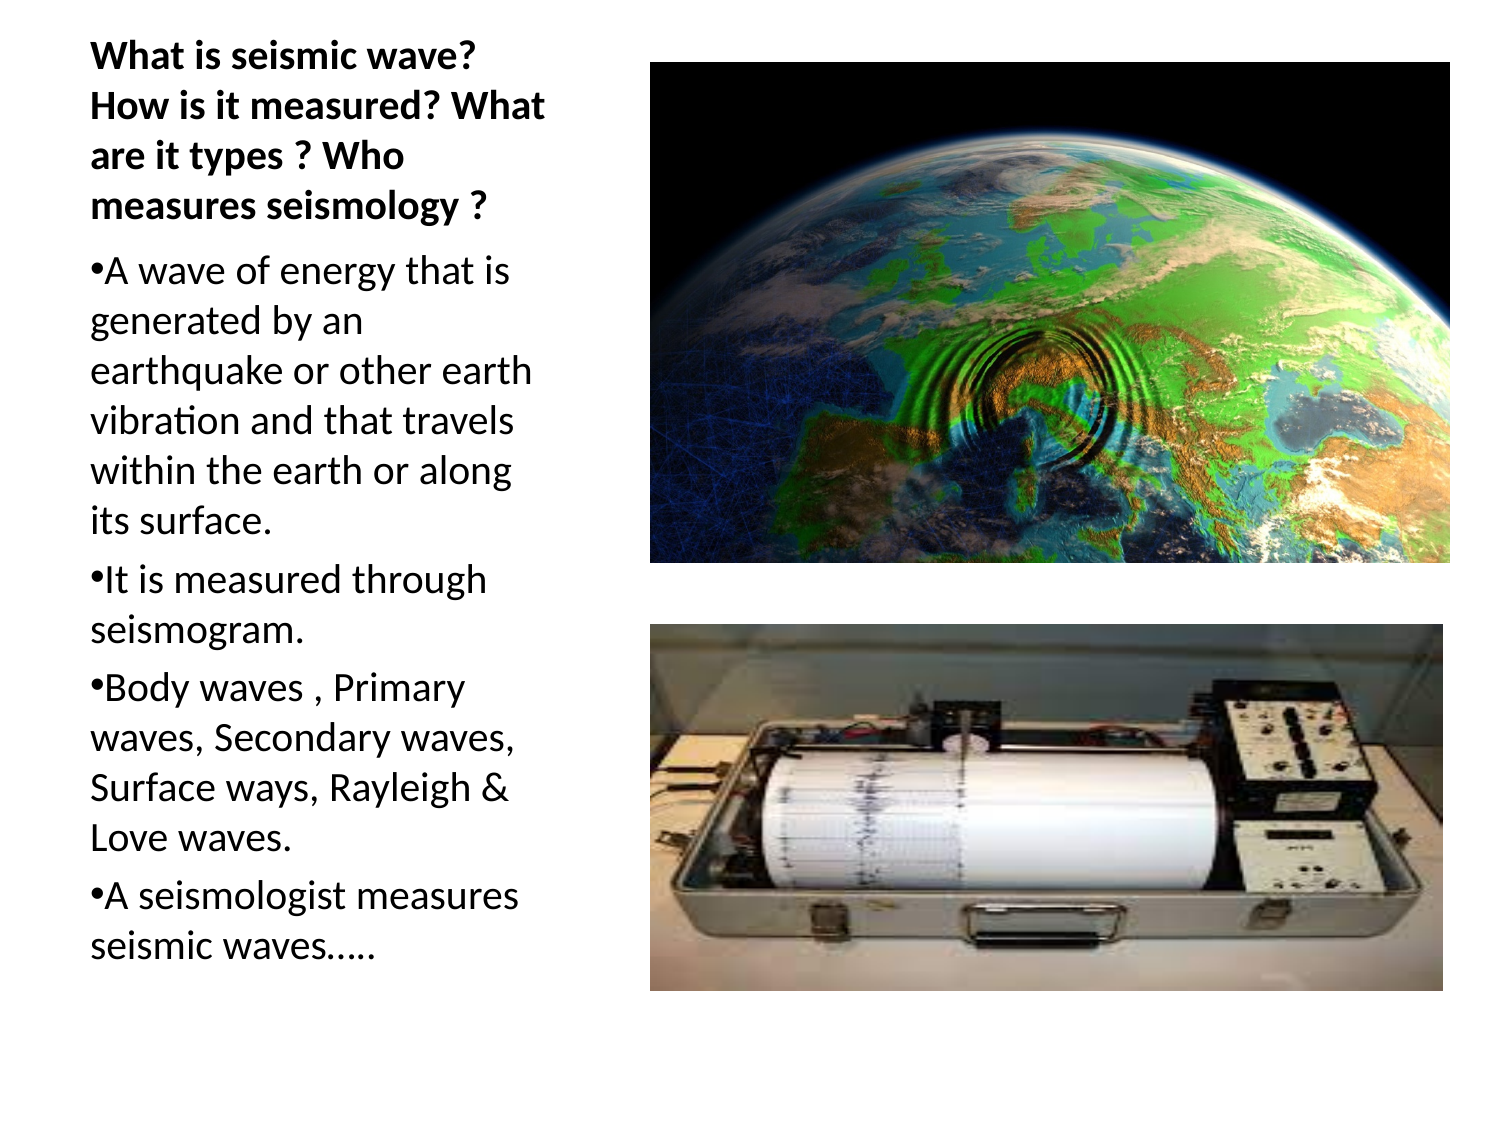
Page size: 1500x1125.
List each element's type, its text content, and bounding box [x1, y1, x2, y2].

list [649, 62, 1451, 563]
picture [649, 624, 1443, 991]
list A wave of energy that is generated by an earthquake or other earth vibration and that travels within the earth or along its surface. It is measured through seismogram. Body waves , Primary waves, Secondary waves, Surface ways, Rayleigh & Love waves. A seismologist measures seismic waves….. [75, 235, 569, 1005]
title What is seismic wave? How is it measured? What are it types ? Who measures seismology ? [75, 44, 569, 235]
